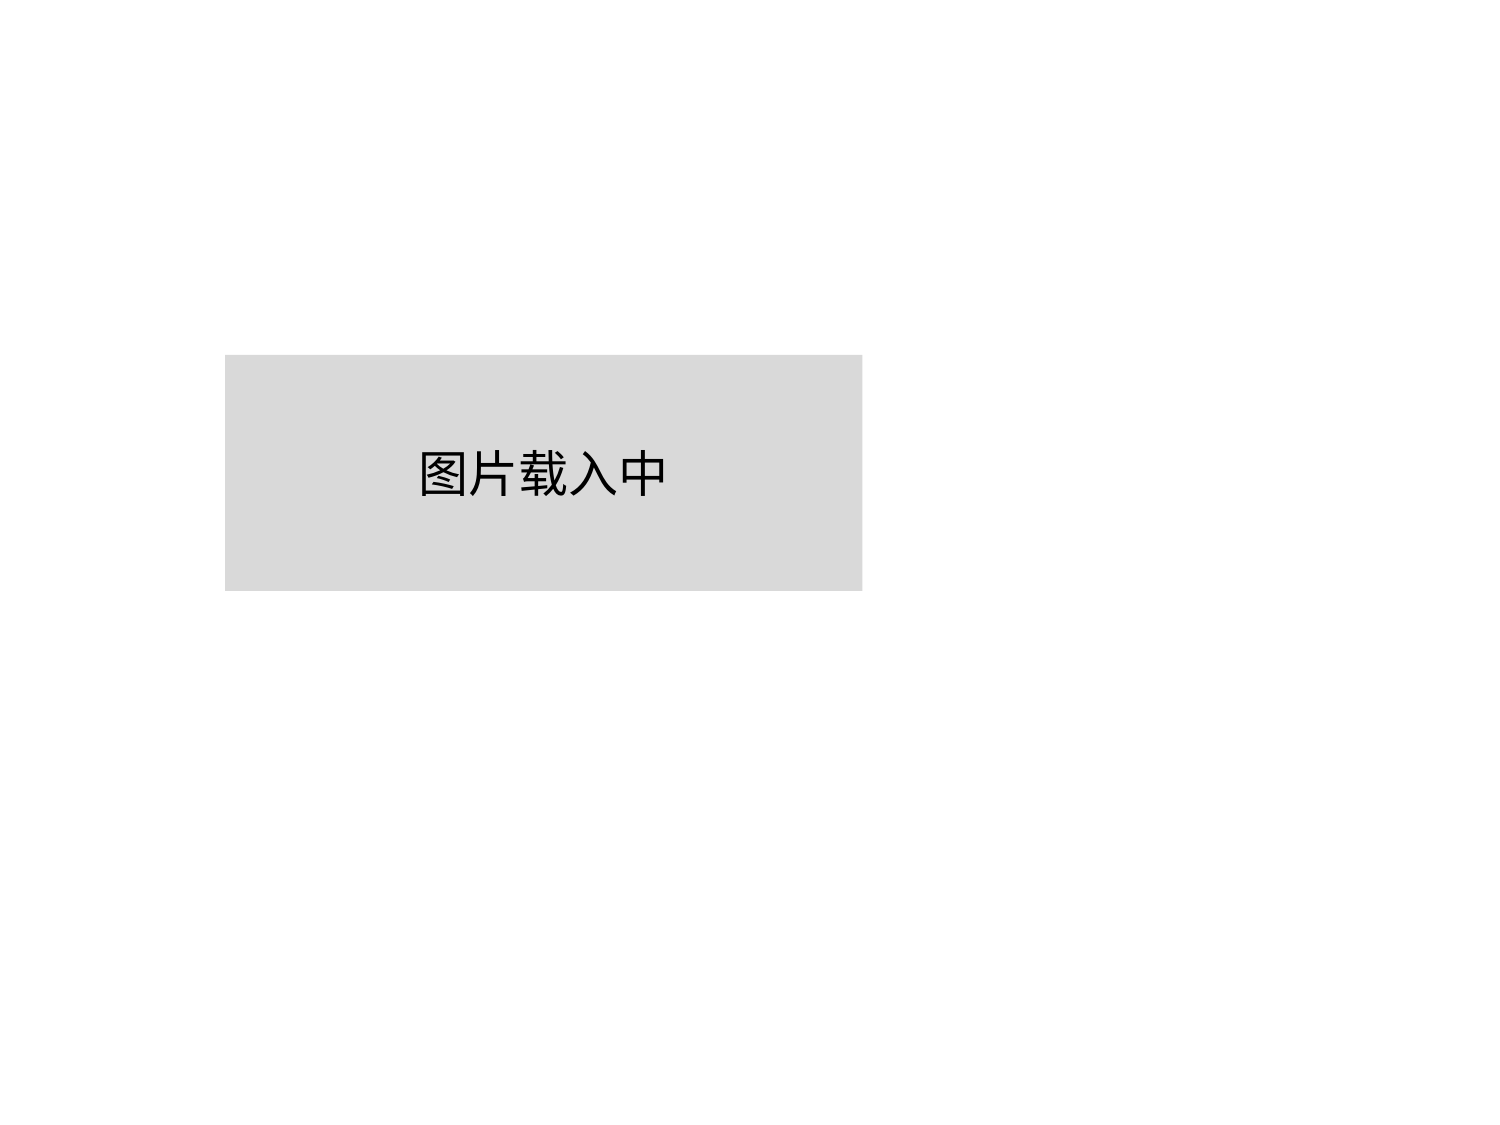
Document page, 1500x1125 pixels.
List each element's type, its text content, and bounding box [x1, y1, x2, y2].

text_box 图片载入中 [223, 353, 865, 593]
